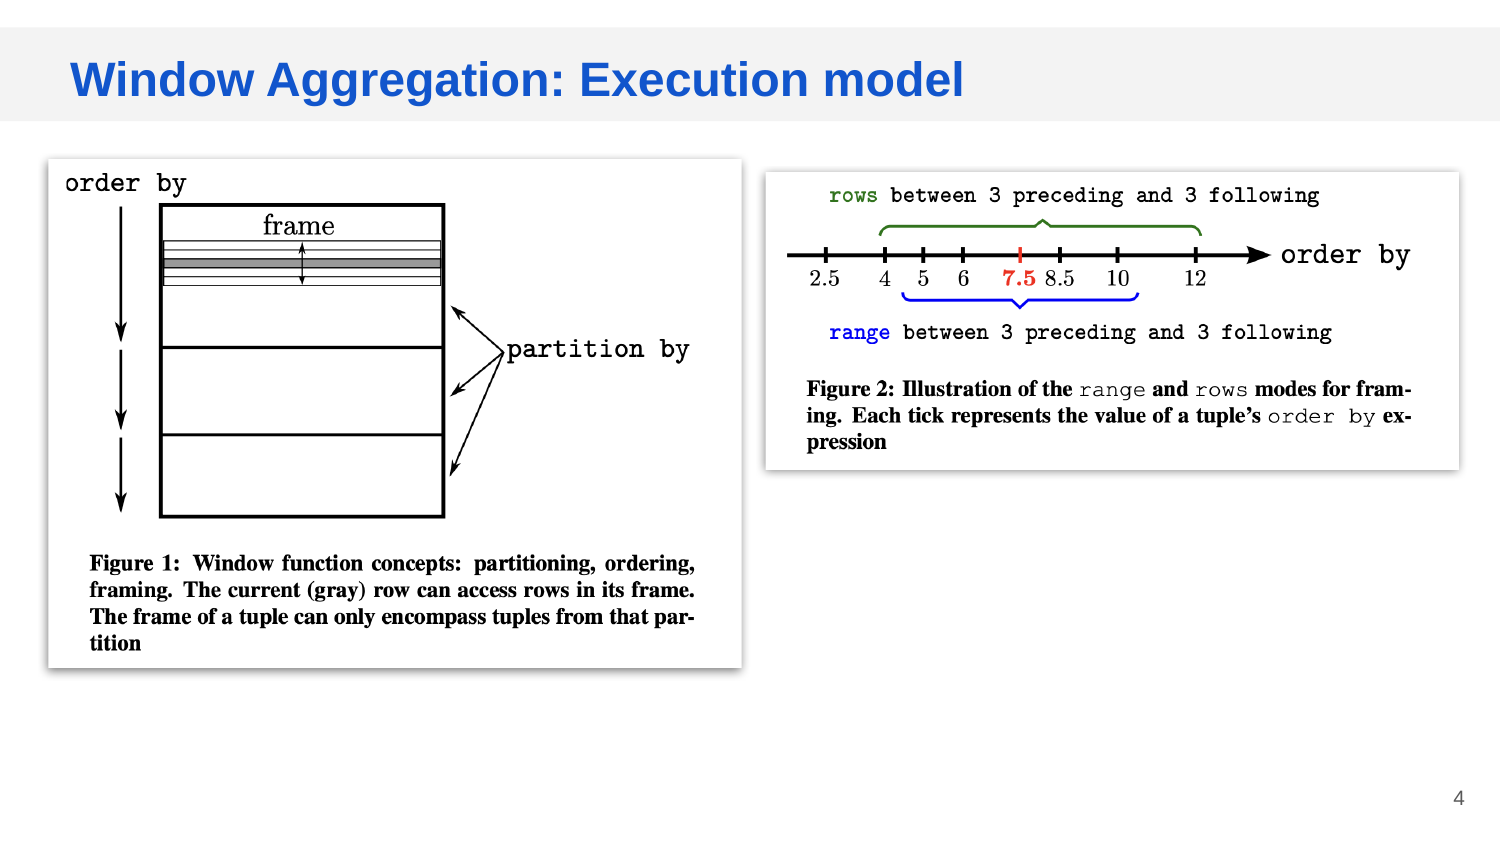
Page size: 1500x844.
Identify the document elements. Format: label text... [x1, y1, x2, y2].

picture [48, 159, 742, 668]
title Window Aggregation: Execution model [0, 27, 1500, 122]
picture [765, 171, 1460, 470]
slide_number ‹#› [1389, 764, 1480, 830]
